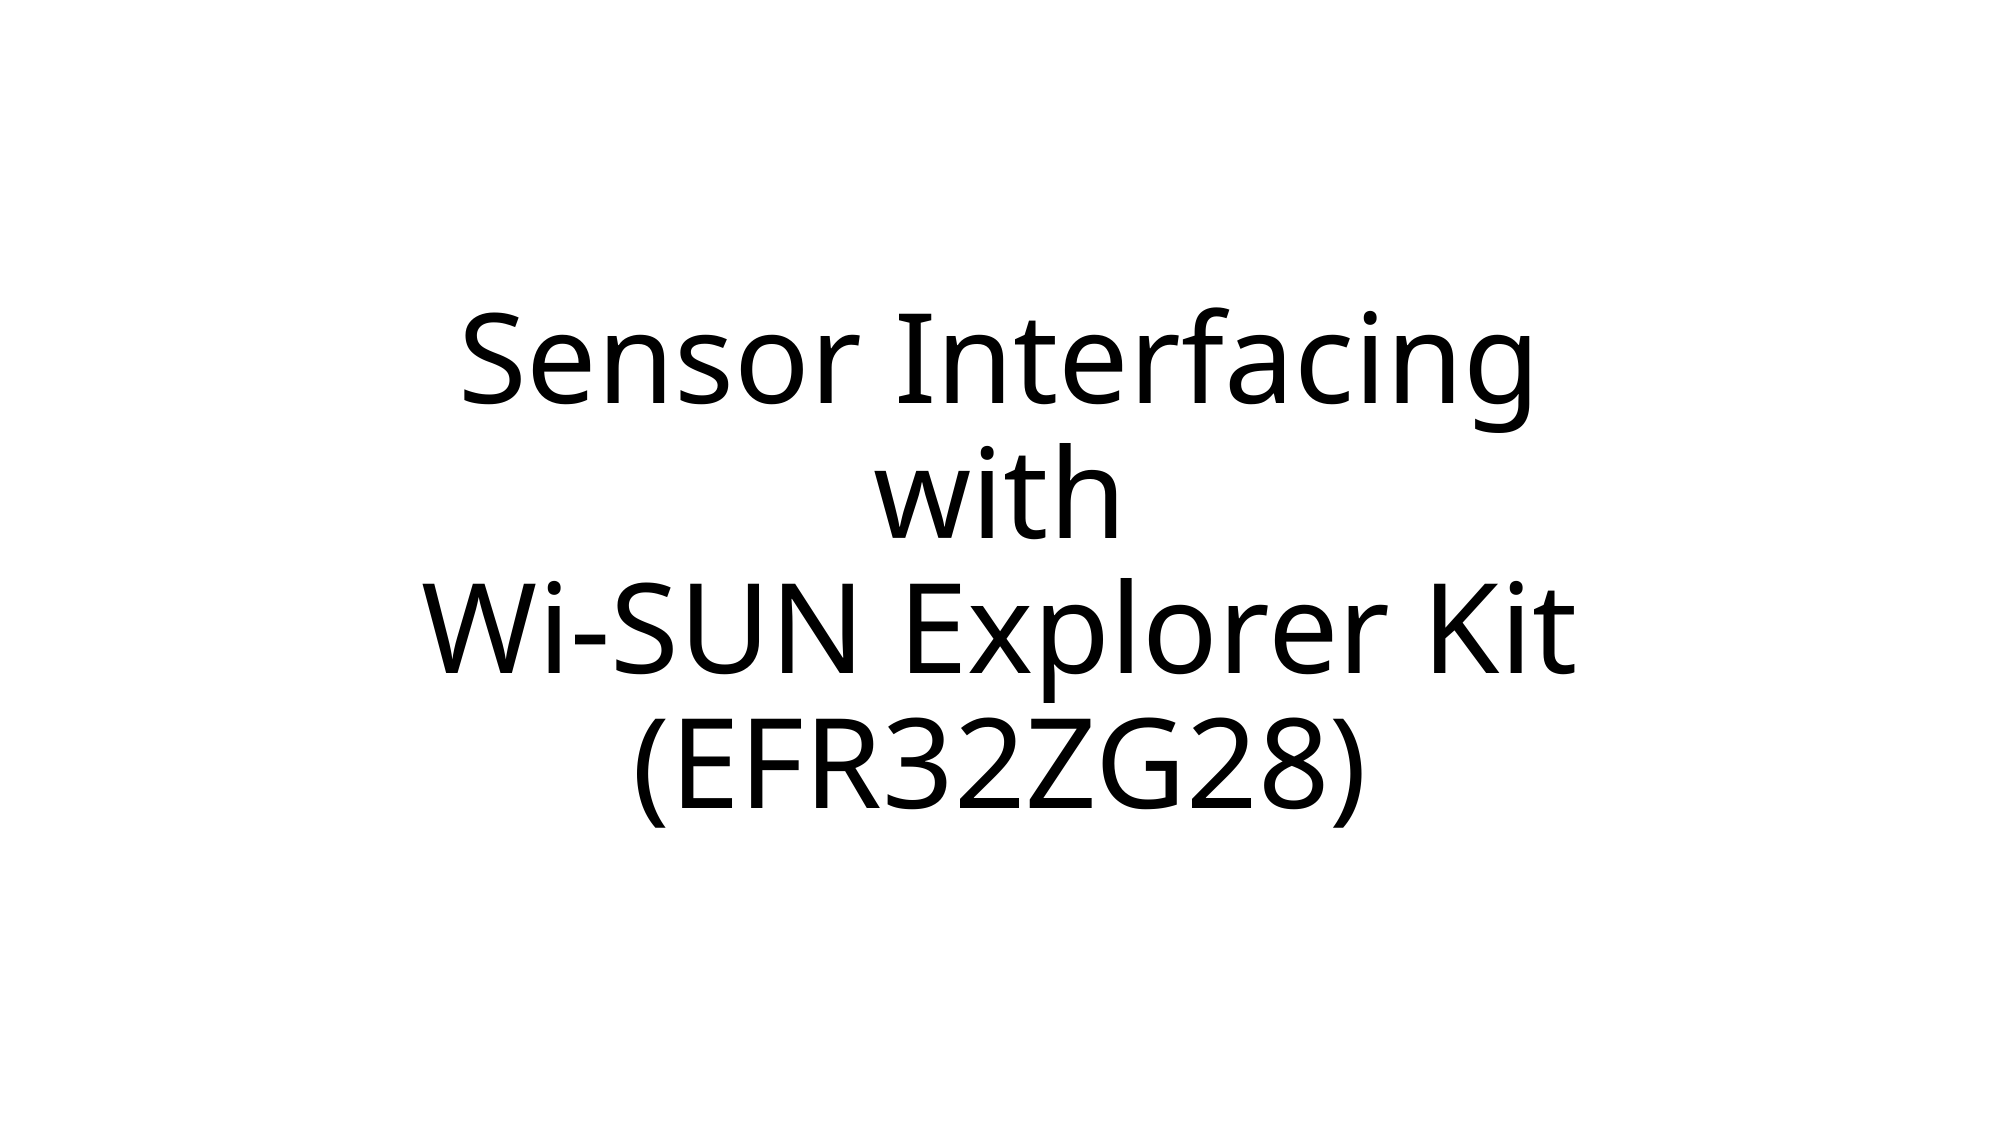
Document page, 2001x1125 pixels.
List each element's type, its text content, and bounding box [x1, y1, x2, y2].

title Sensor Interfacing with Wi-SUN Explorer Kit (EFR32ZG28) [249, 282, 1750, 843]
